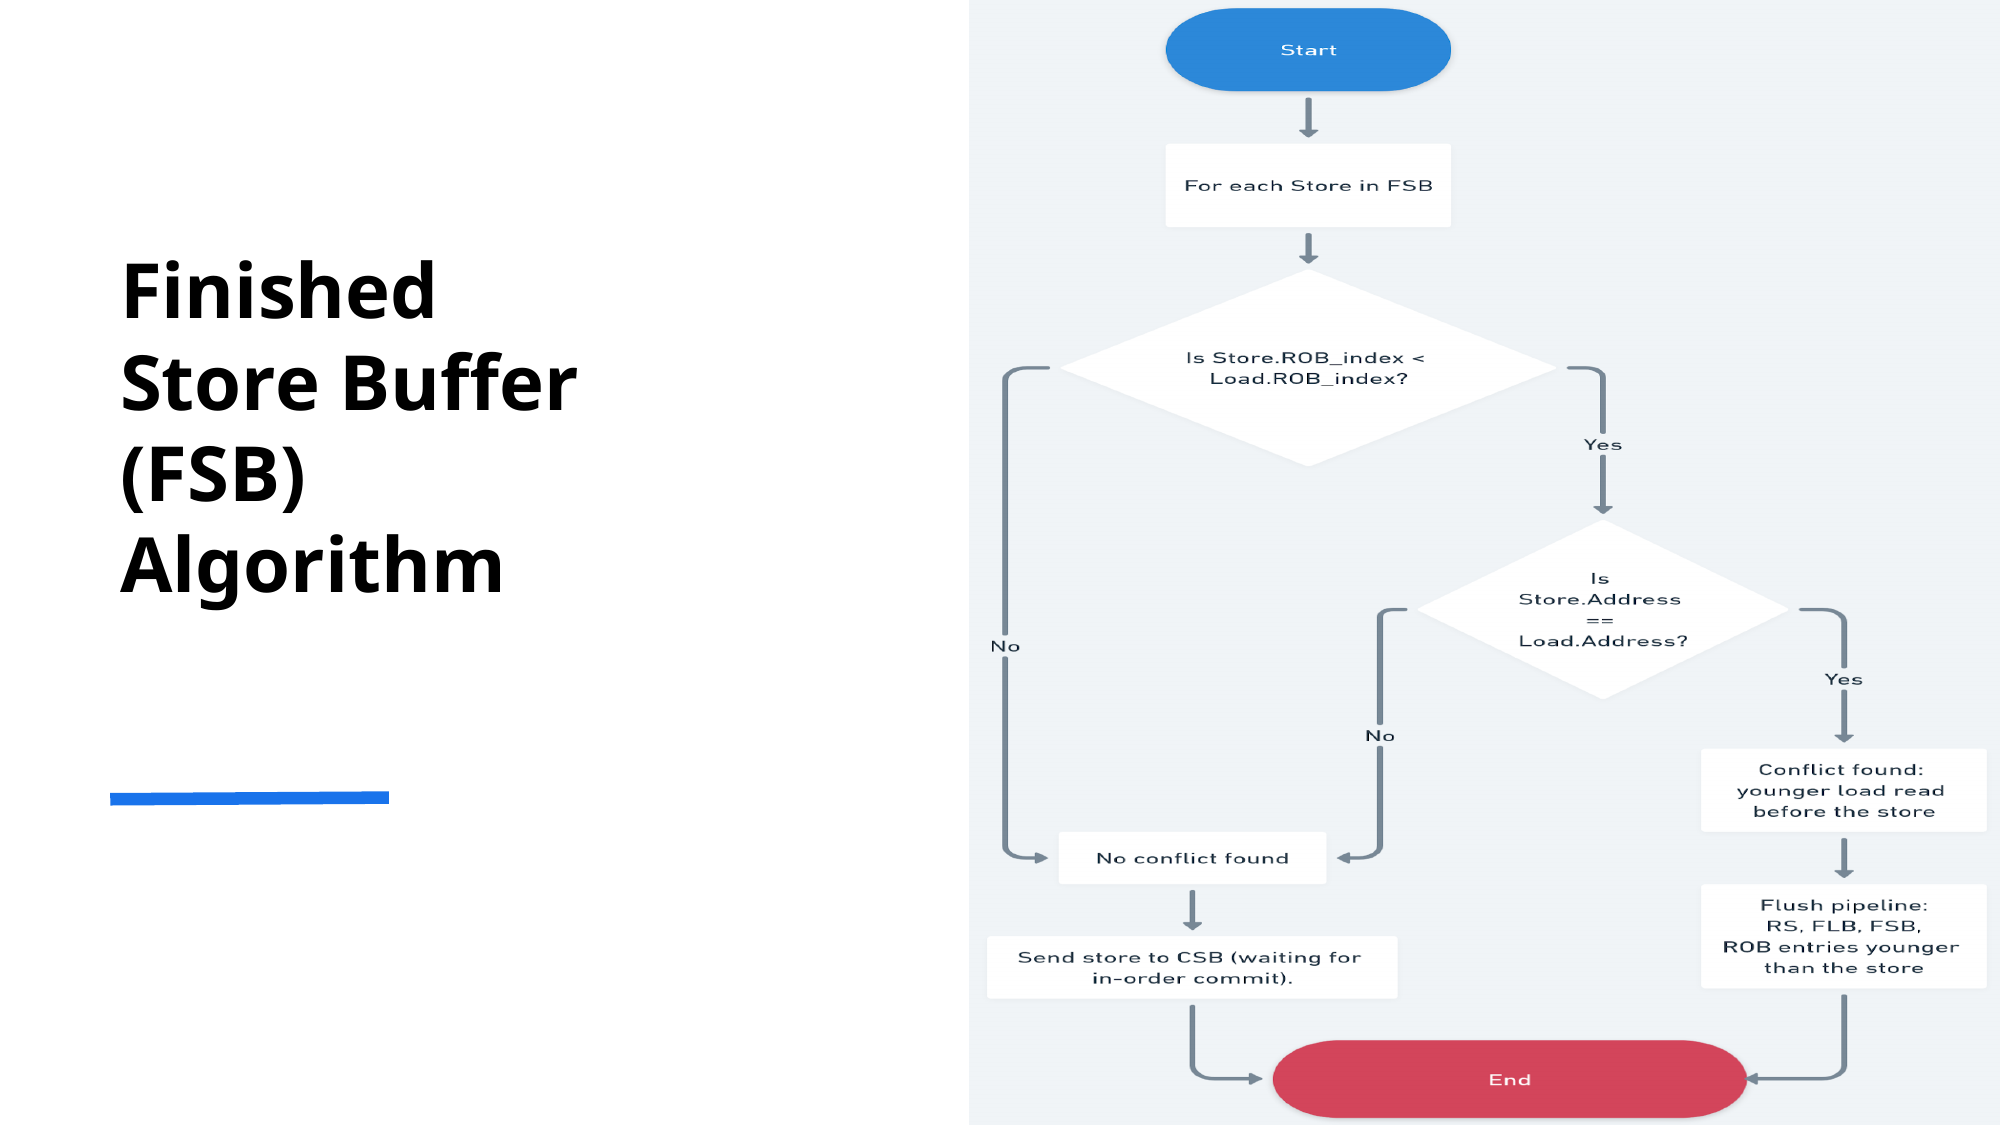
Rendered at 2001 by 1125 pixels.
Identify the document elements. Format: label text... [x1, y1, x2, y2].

title Finished Store Buffer (FSB) Algorithm [105, 235, 595, 664]
picture [969, 0, 2000, 1125]
text_box [0, 0, 968, 1125]
